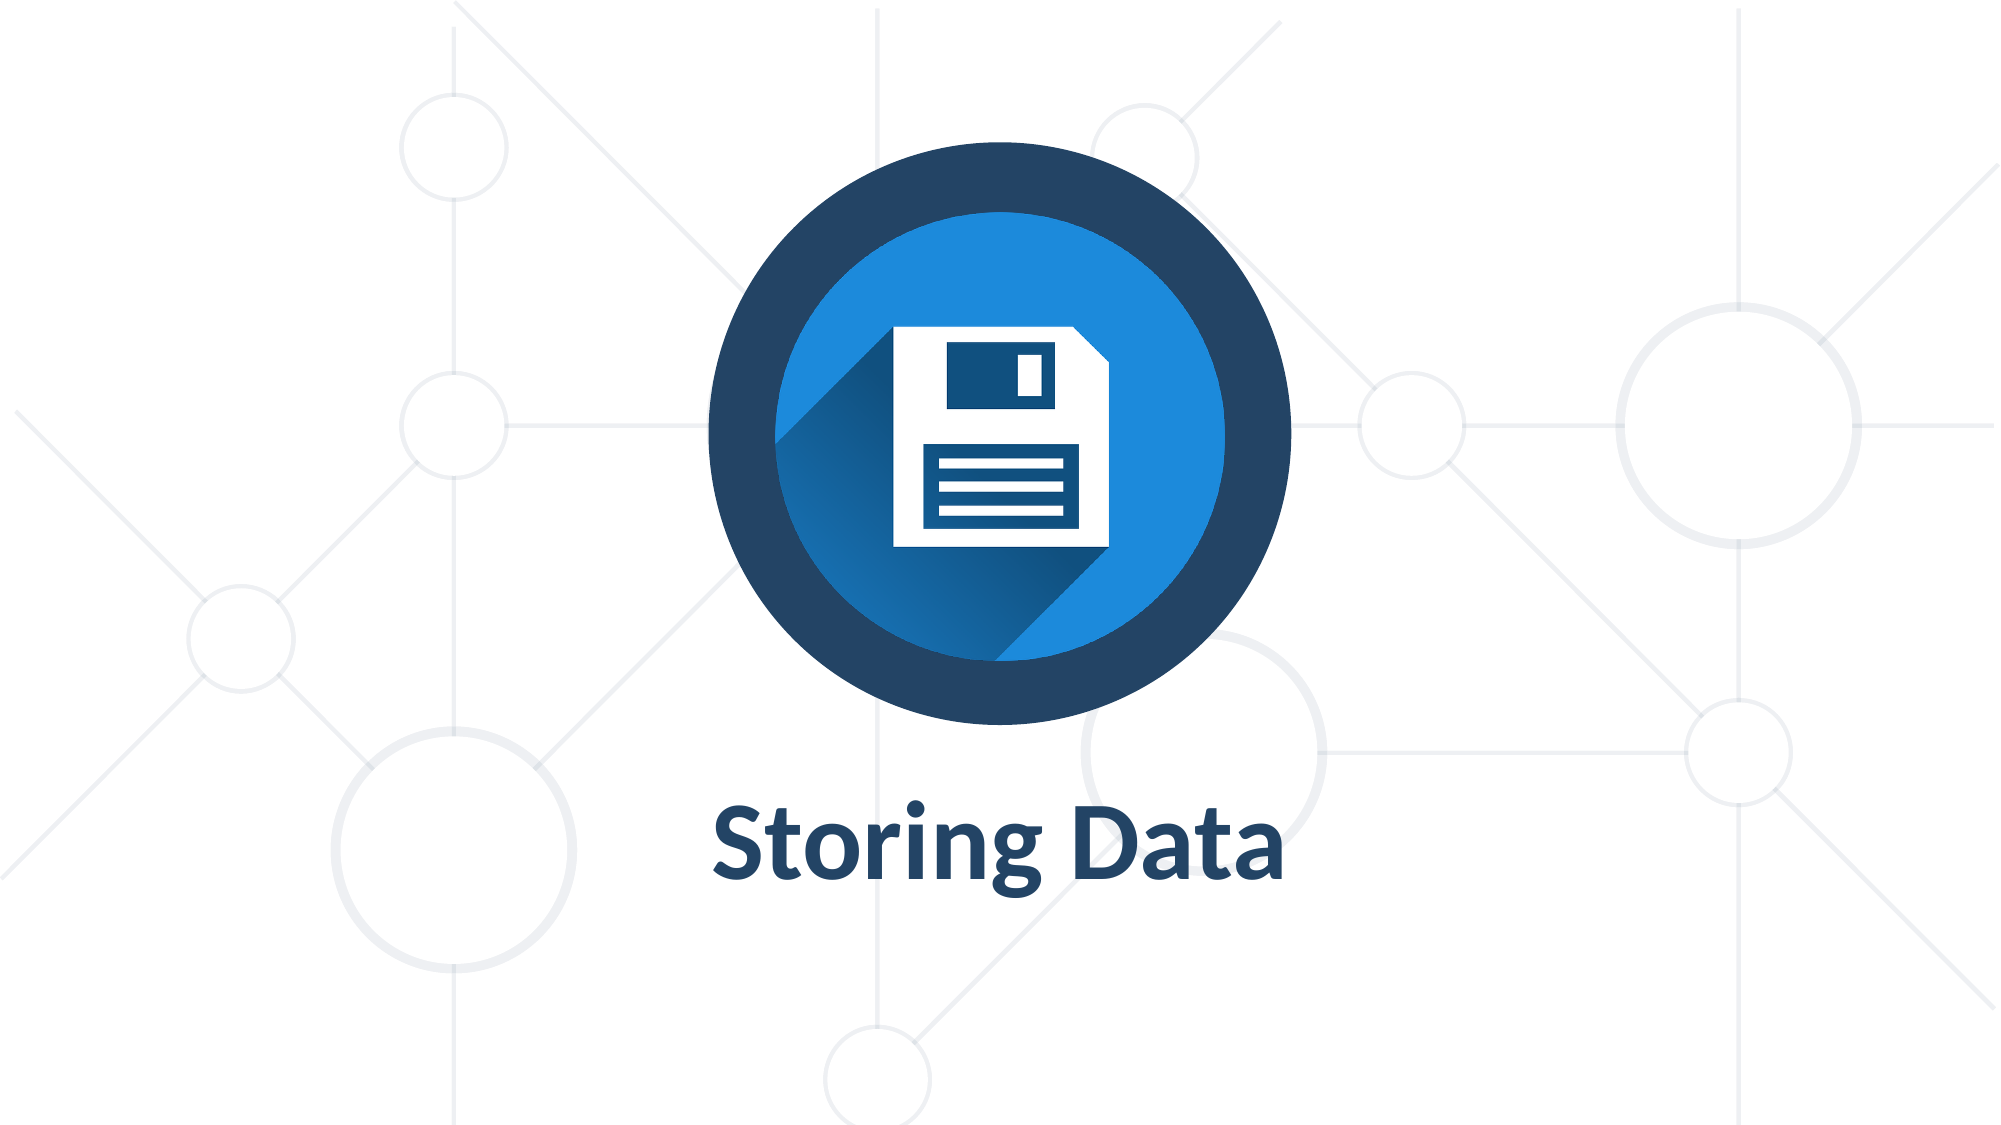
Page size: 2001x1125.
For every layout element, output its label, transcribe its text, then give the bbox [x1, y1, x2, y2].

title Storing Data [100, 771, 1900, 898]
picture [775, 211, 1225, 662]
